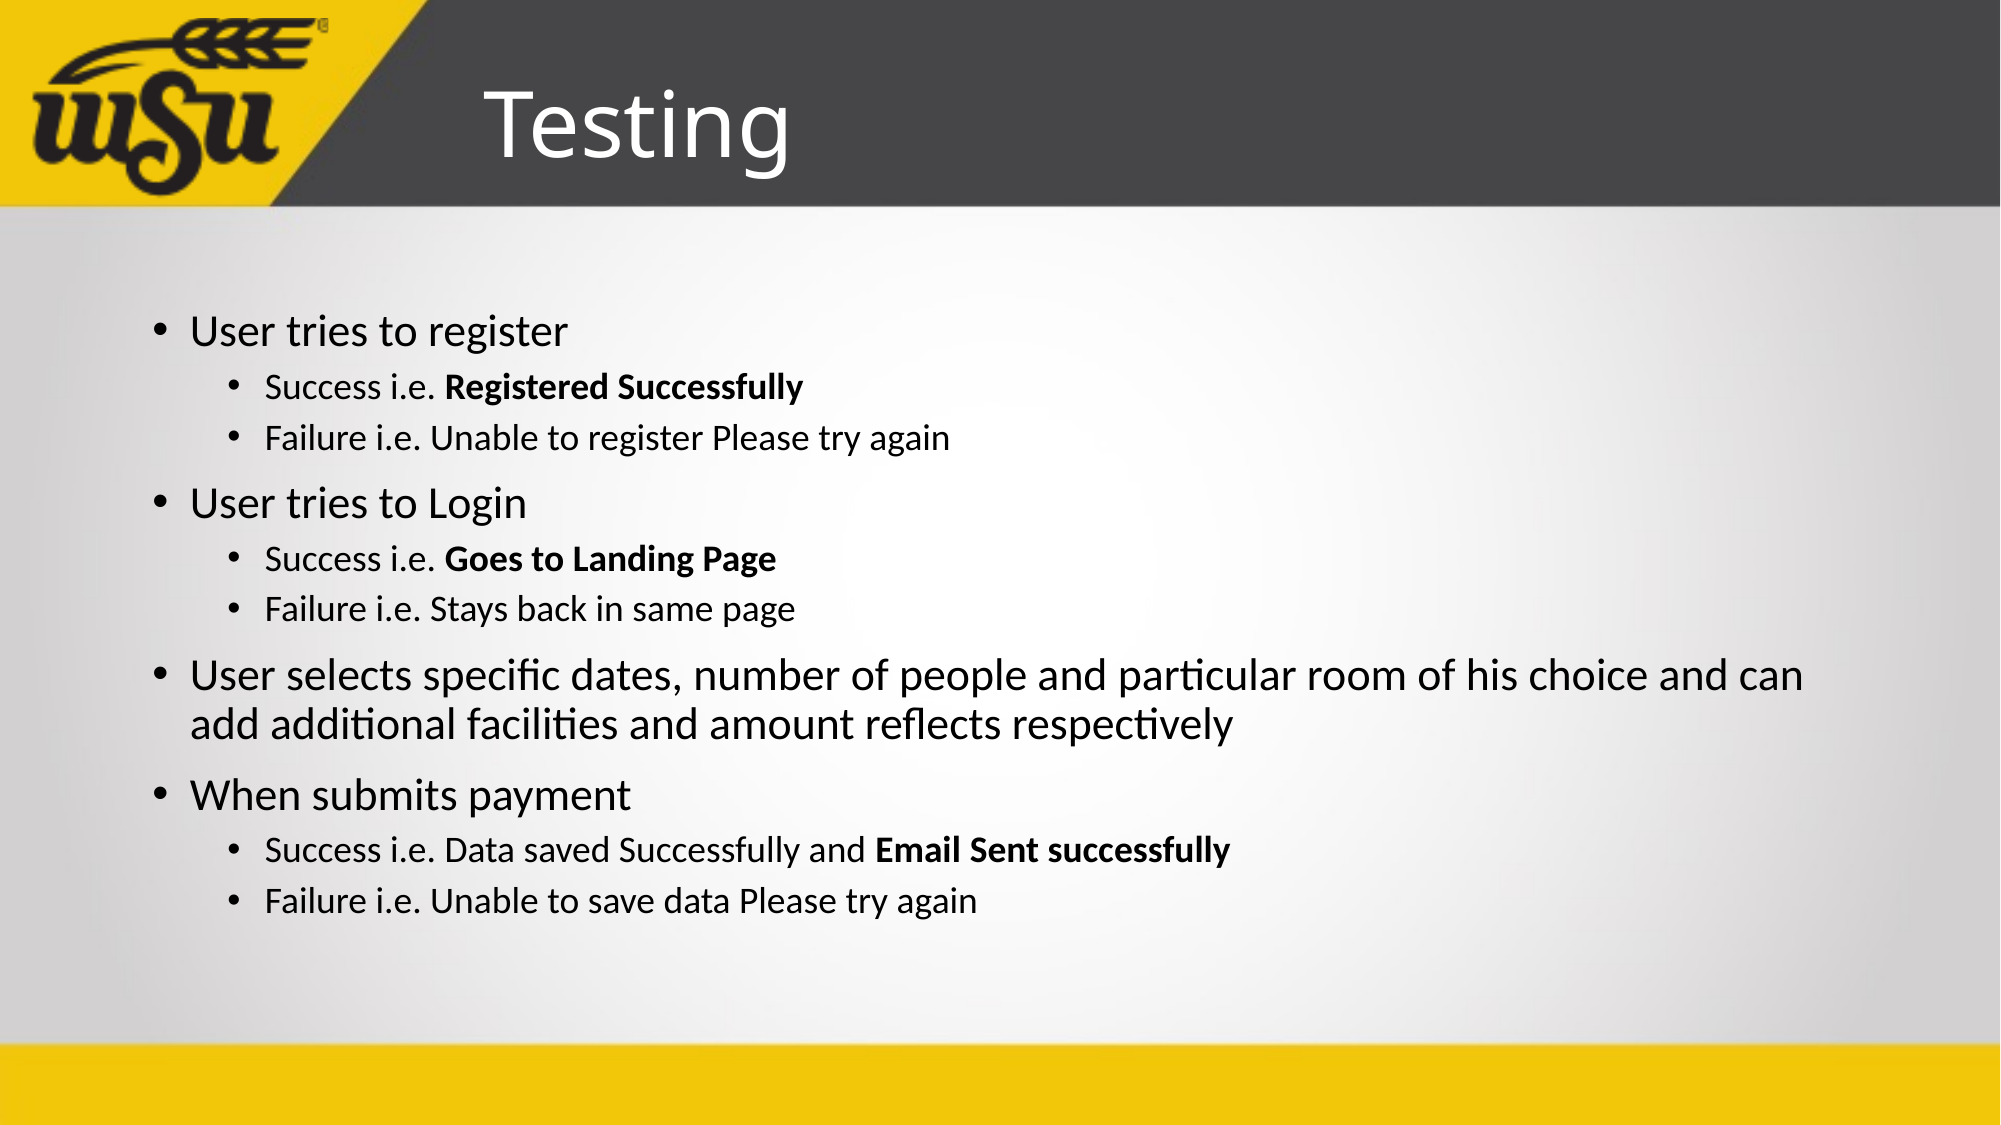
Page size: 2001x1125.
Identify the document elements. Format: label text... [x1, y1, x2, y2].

title Testing [468, 49, 1864, 207]
list User tries to register Success i.e. Registered Successfully Failure i.e. Unable to register Please try again User tries to Login Success i.e. Goes to Landing Page Failure i.e. Stays back in same page User selects specific dates, number of people and particular room of his choice and can add additional facilities and amount reflects respectively When submits payment Success i.e. Data saved Successfully and Email Sent successfully Failure i.e. Unable to save data Please try again [137, 299, 1863, 1014]
